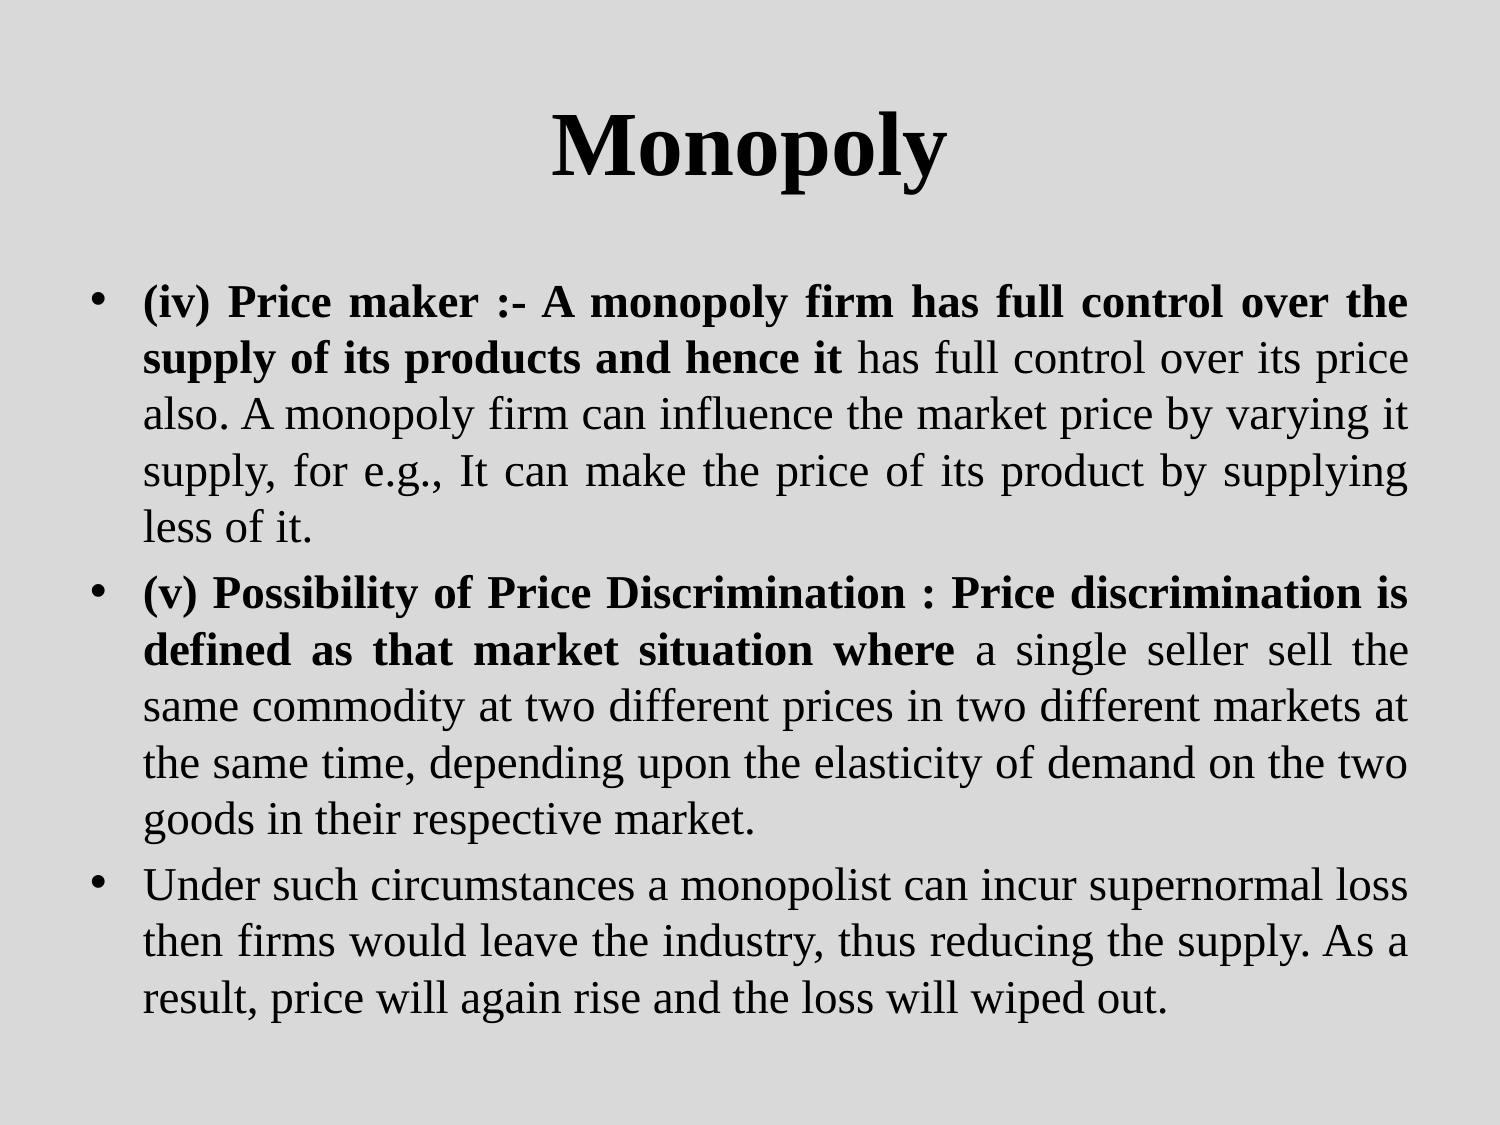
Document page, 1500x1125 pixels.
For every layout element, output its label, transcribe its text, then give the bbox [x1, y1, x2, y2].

list (iv) Price maker :- A monopoly firm has full control over the supply of its products and hence it has full control over its price also. A monopoly firm can influence the market price by varying it supply, for e.g., It can make the price of its product by supplying less of it. (v) Possibility of Price Discrimination : Price discrimination is defined as that market situation where a single seller sell the same commodity at two different prices in two different markets at the same time, depending upon the elasticity of demand on the two goods in their respective market. Under such circumstances a monopolist can incur supernormal loss then firms would leave the industry, thus reducing the supply. As a result, price will again rise and the loss will wiped out. [75, 262, 1425, 1043]
title Monopoly [75, 45, 1425, 233]
